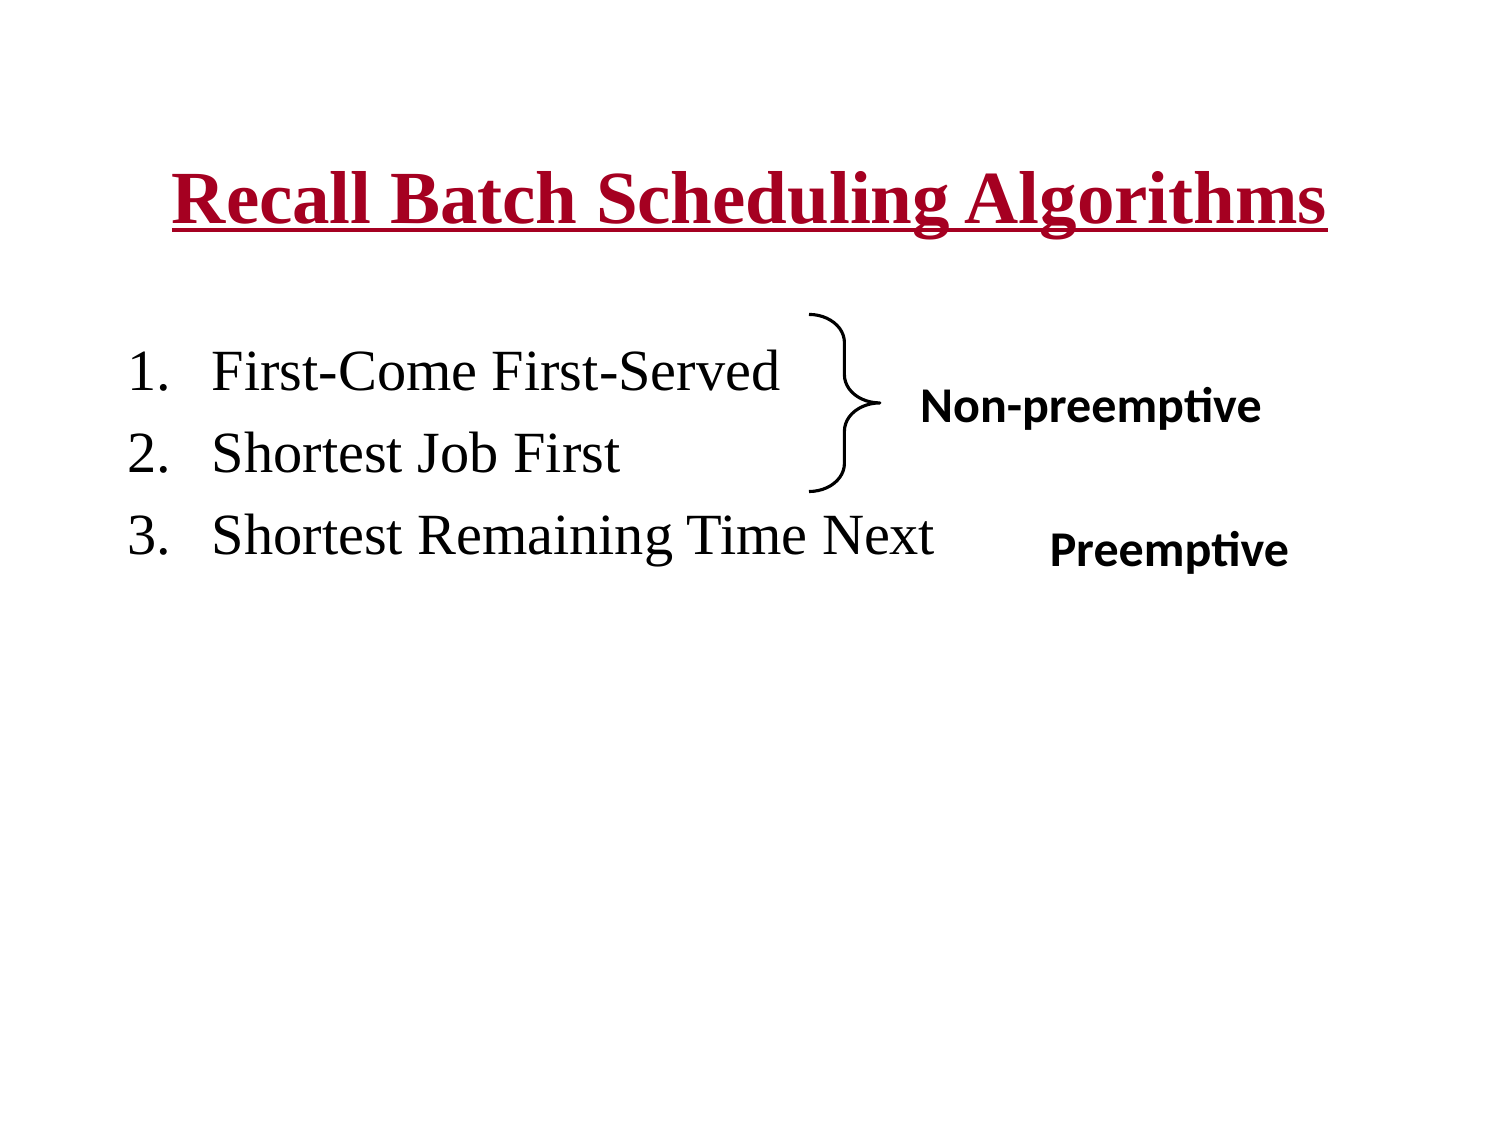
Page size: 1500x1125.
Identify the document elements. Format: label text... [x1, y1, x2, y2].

text_box First-Come First-Served Shortest Job First Shortest Remaining Time Next [112, 324, 1388, 1000]
text_box [808, 313, 881, 493]
text_box Preemptive [1034, 509, 1305, 584]
text_box Non-preemptive [905, 365, 1277, 440]
title Recall Batch Scheduling Algorithms [112, 99, 1388, 288]
